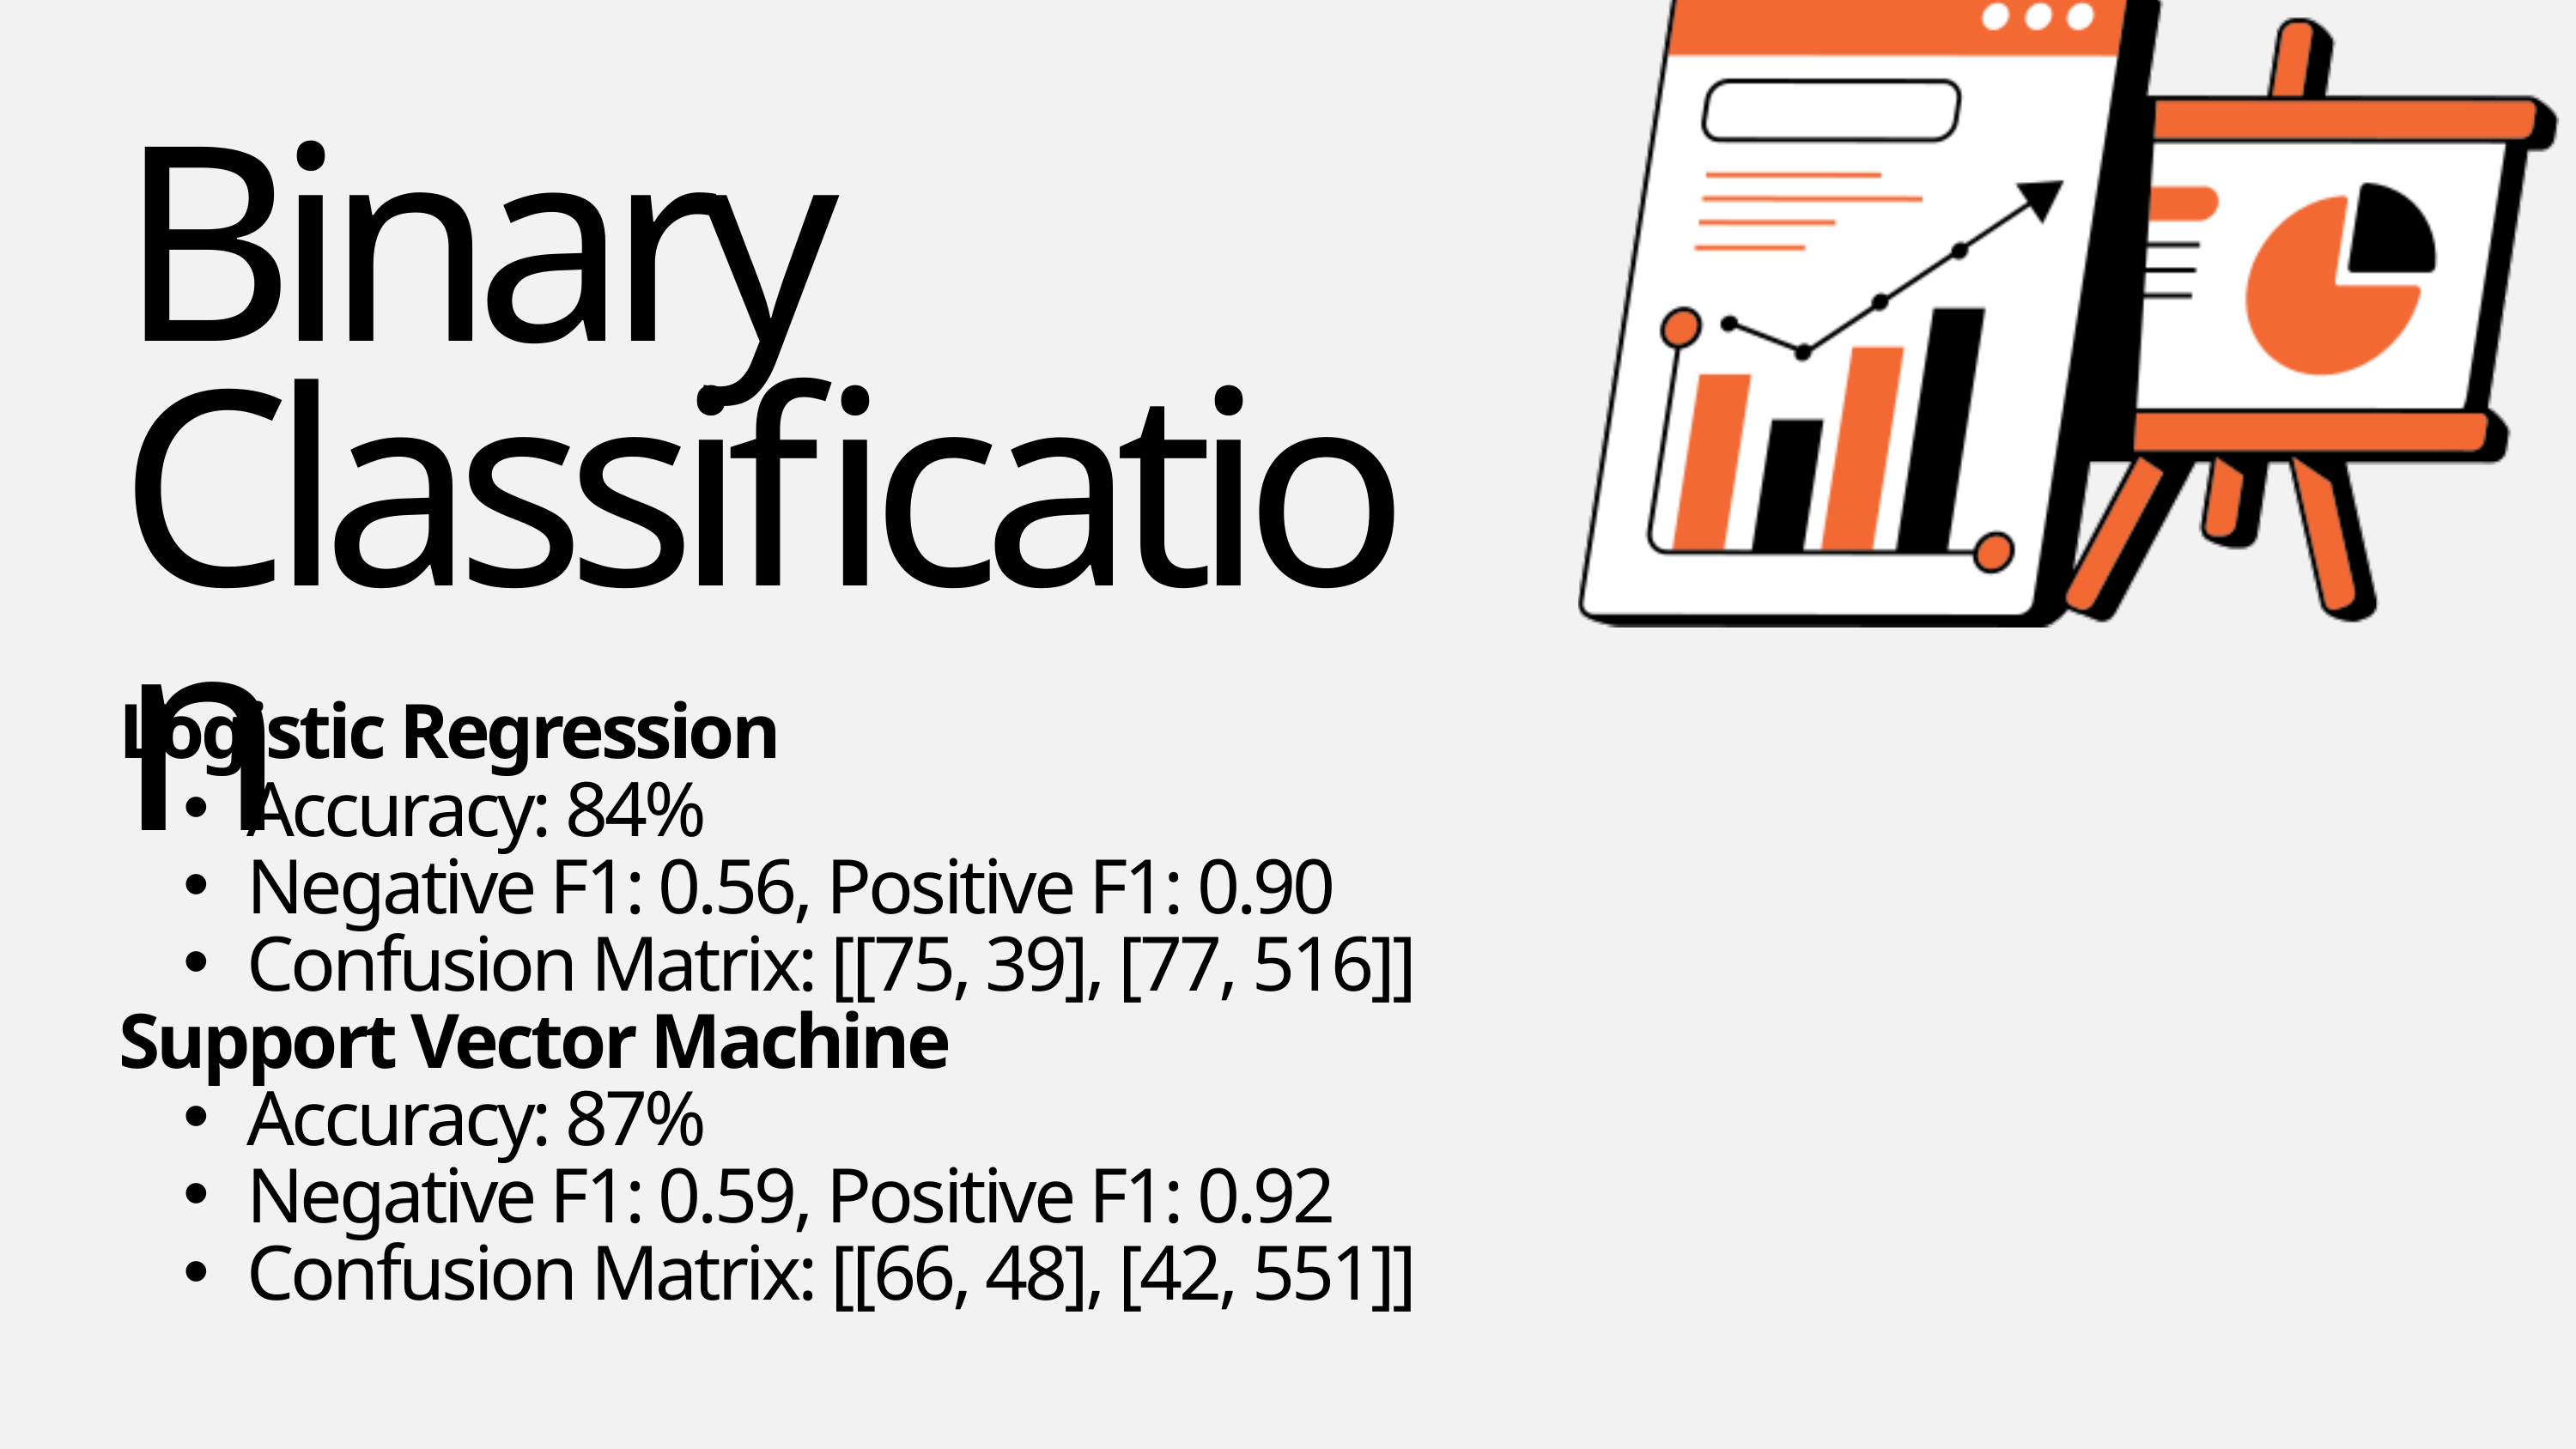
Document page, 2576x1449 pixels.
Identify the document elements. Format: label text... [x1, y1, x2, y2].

text_box Logistic Regression Accuracy: 84% Negative F1: 0.56, Positive F1: 0.90 Confusion Matrix: [[75, 39], [77, 516]] Support Vector Machine Accuracy: 87% Negative F1: 0.59, Positive F1: 0.92 Confusion Matrix: [[66, 48], [42, 551]] [118, 696, 2299, 1393]
text_box [1578, 0, 2560, 627]
text_box Binary Classification [118, 151, 1536, 696]
